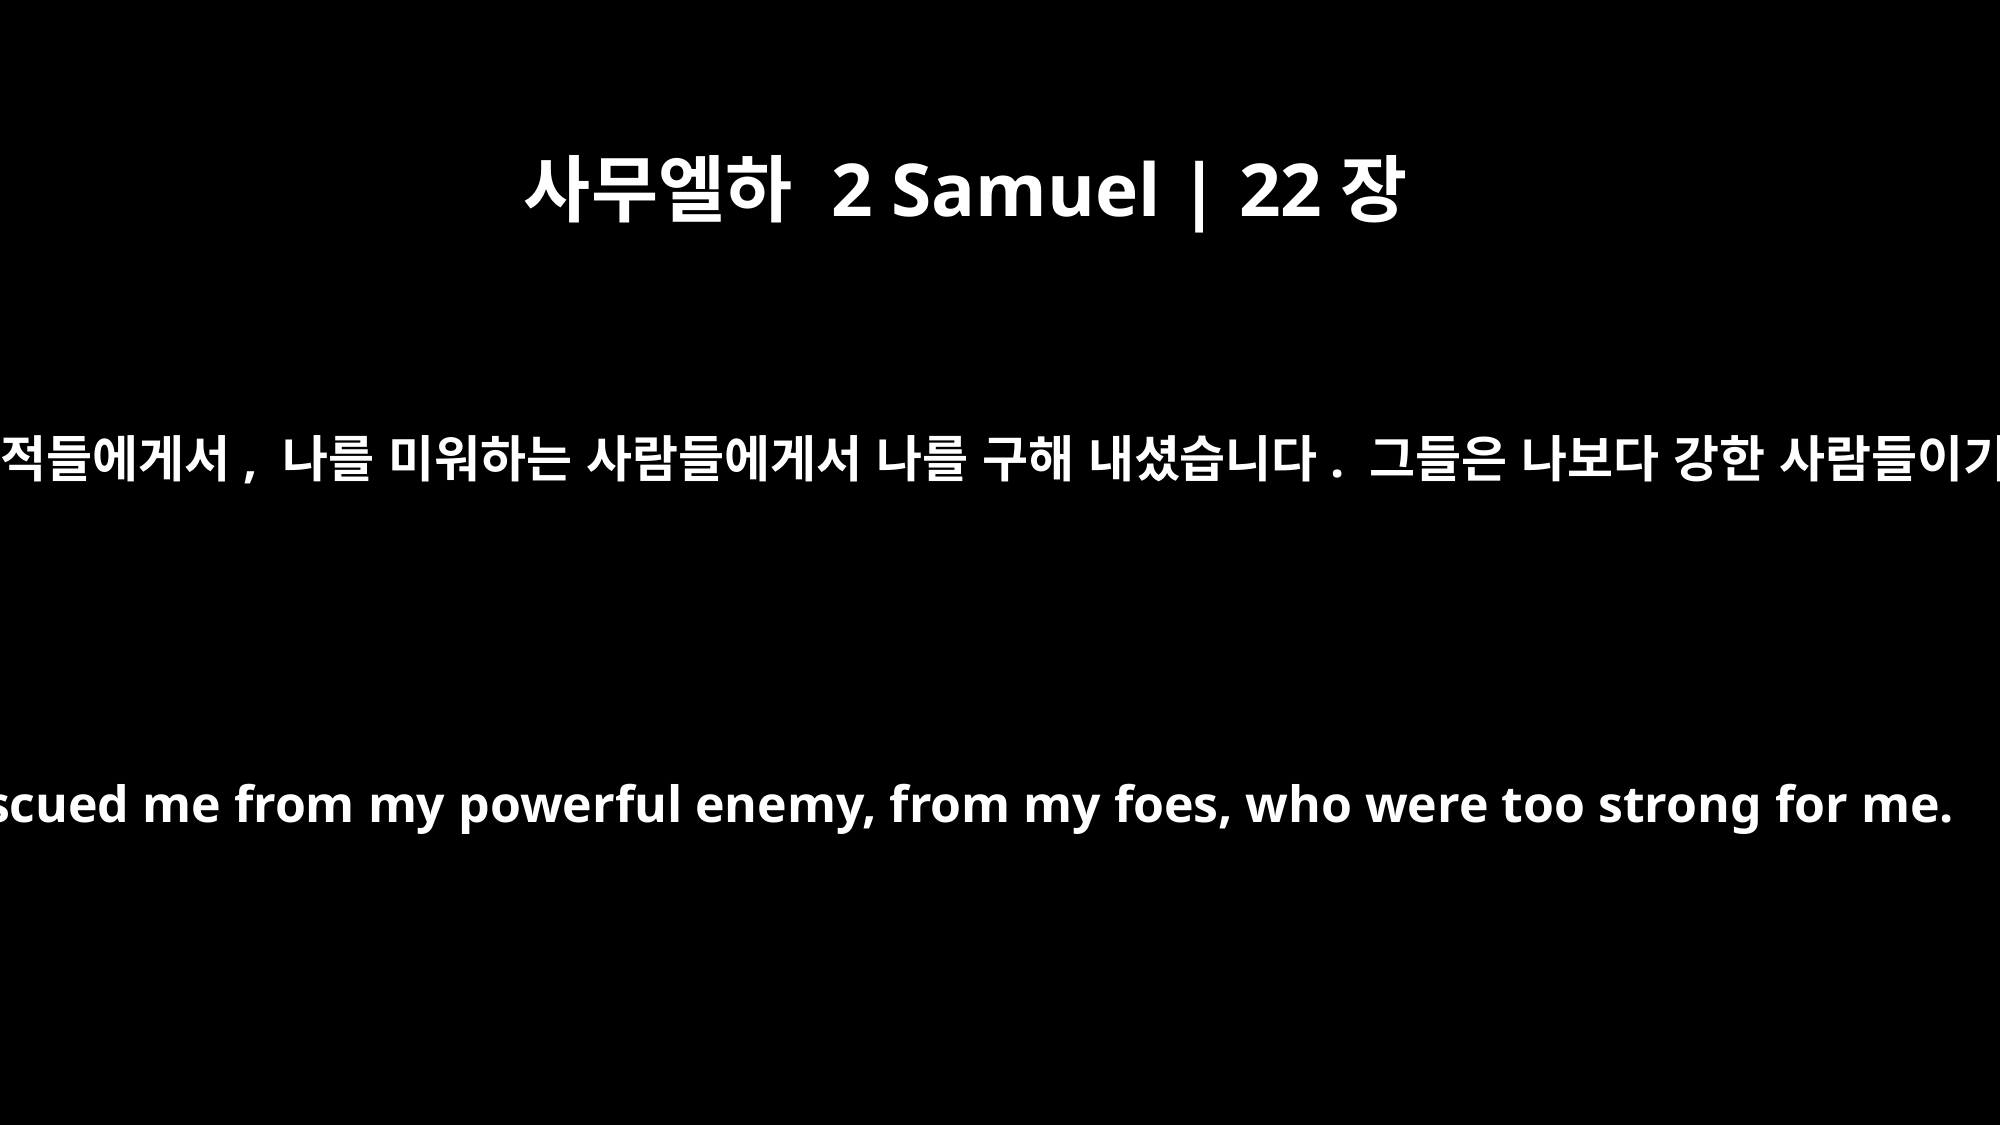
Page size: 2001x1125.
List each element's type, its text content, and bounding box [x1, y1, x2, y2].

text_box He rescued me from my powerful enemy, from my foes, who were too strong for me. [0, 764, 1970, 840]
text_box 18 주께서 강력한 내 적들에게서, 나를 미워하는 사람들에게서 나를 구해 내셨습니다. 그들은 나보다 강한 사람들이기 때문입니다. [0, 359, 2000, 495]
text_box 사무엘하 2 Samuel | 22장 [509, 136, 1423, 239]
